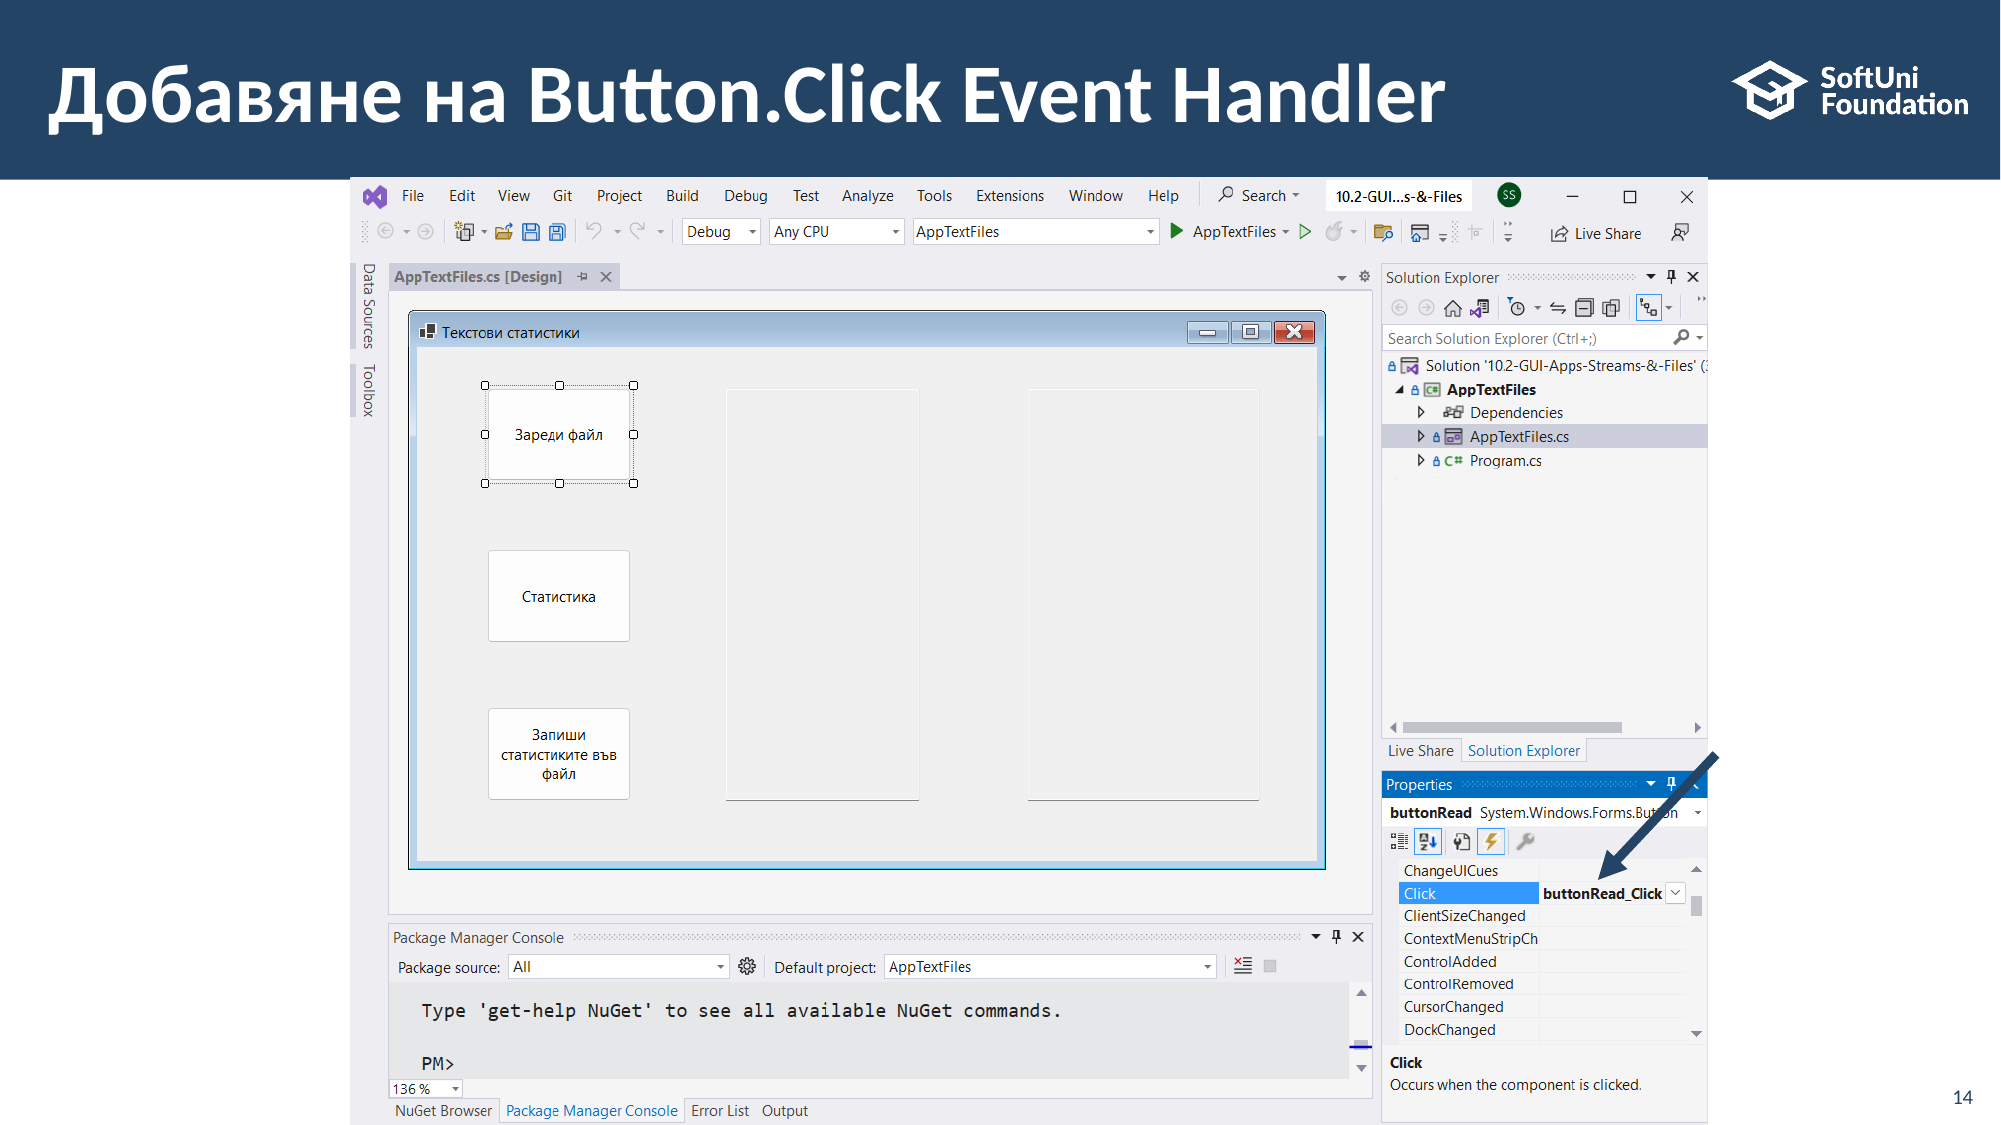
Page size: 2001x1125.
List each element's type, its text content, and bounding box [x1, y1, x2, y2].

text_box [1597, 754, 1717, 881]
picture [350, 177, 1708, 1125]
picture [1731, 60, 1968, 120]
title Добавяне на Button.Click Event Handler [31, 16, 1716, 162]
slide_number 14 [1927, 1067, 1989, 1117]
